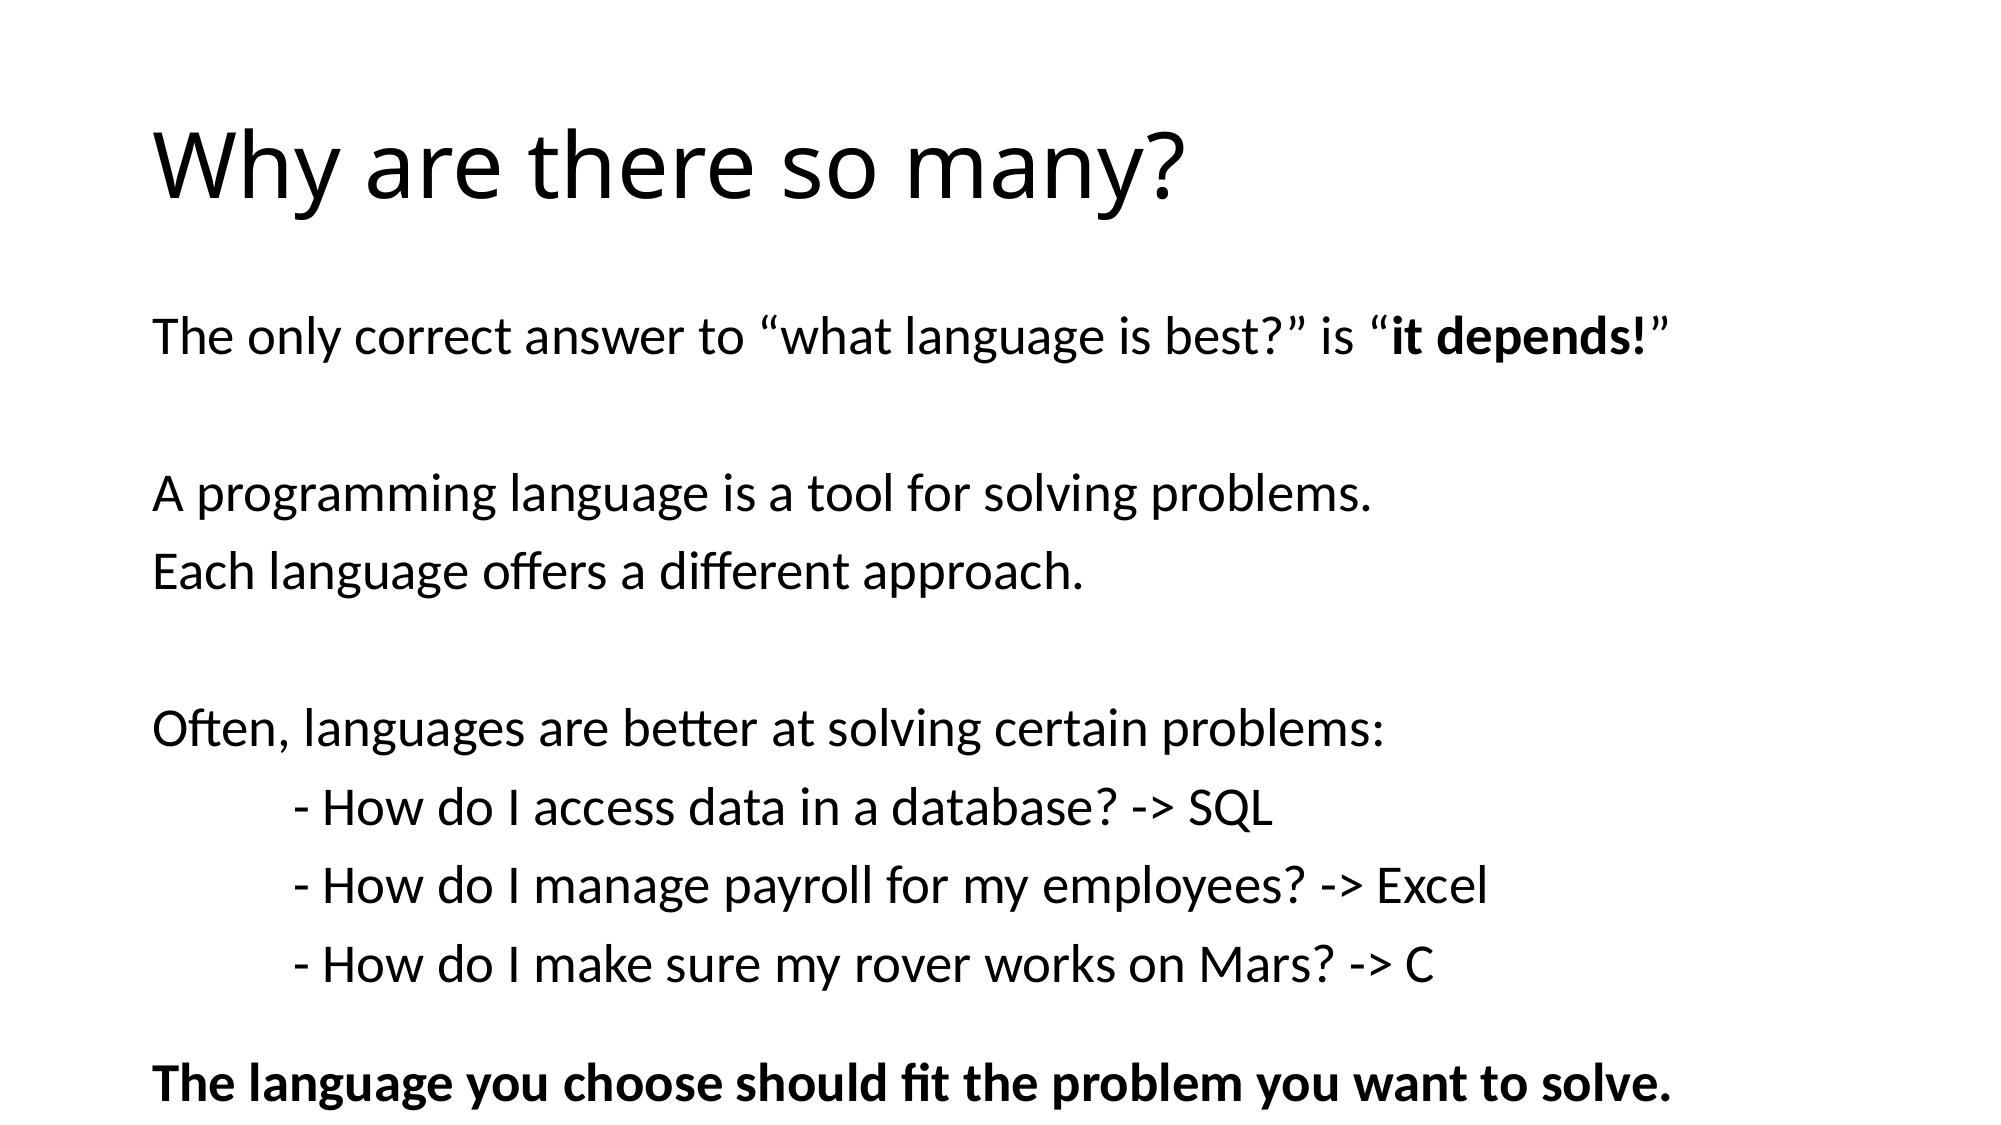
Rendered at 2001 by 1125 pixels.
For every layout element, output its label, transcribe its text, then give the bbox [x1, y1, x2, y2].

list The only correct answer to “what language is best?” is “it depends!” A programming language is a tool for solving problems. Each language offers a different approach. Often, languages are better at solving certain problems: - How do I access data in a database? -> SQL - How do I manage payroll for my employees? -> Excel - How do I make sure my rover works on Mars? -> C The language you choose should fit the problem you want to solve. [137, 299, 1863, 1125]
title Why are there so many? [137, 59, 1863, 278]
